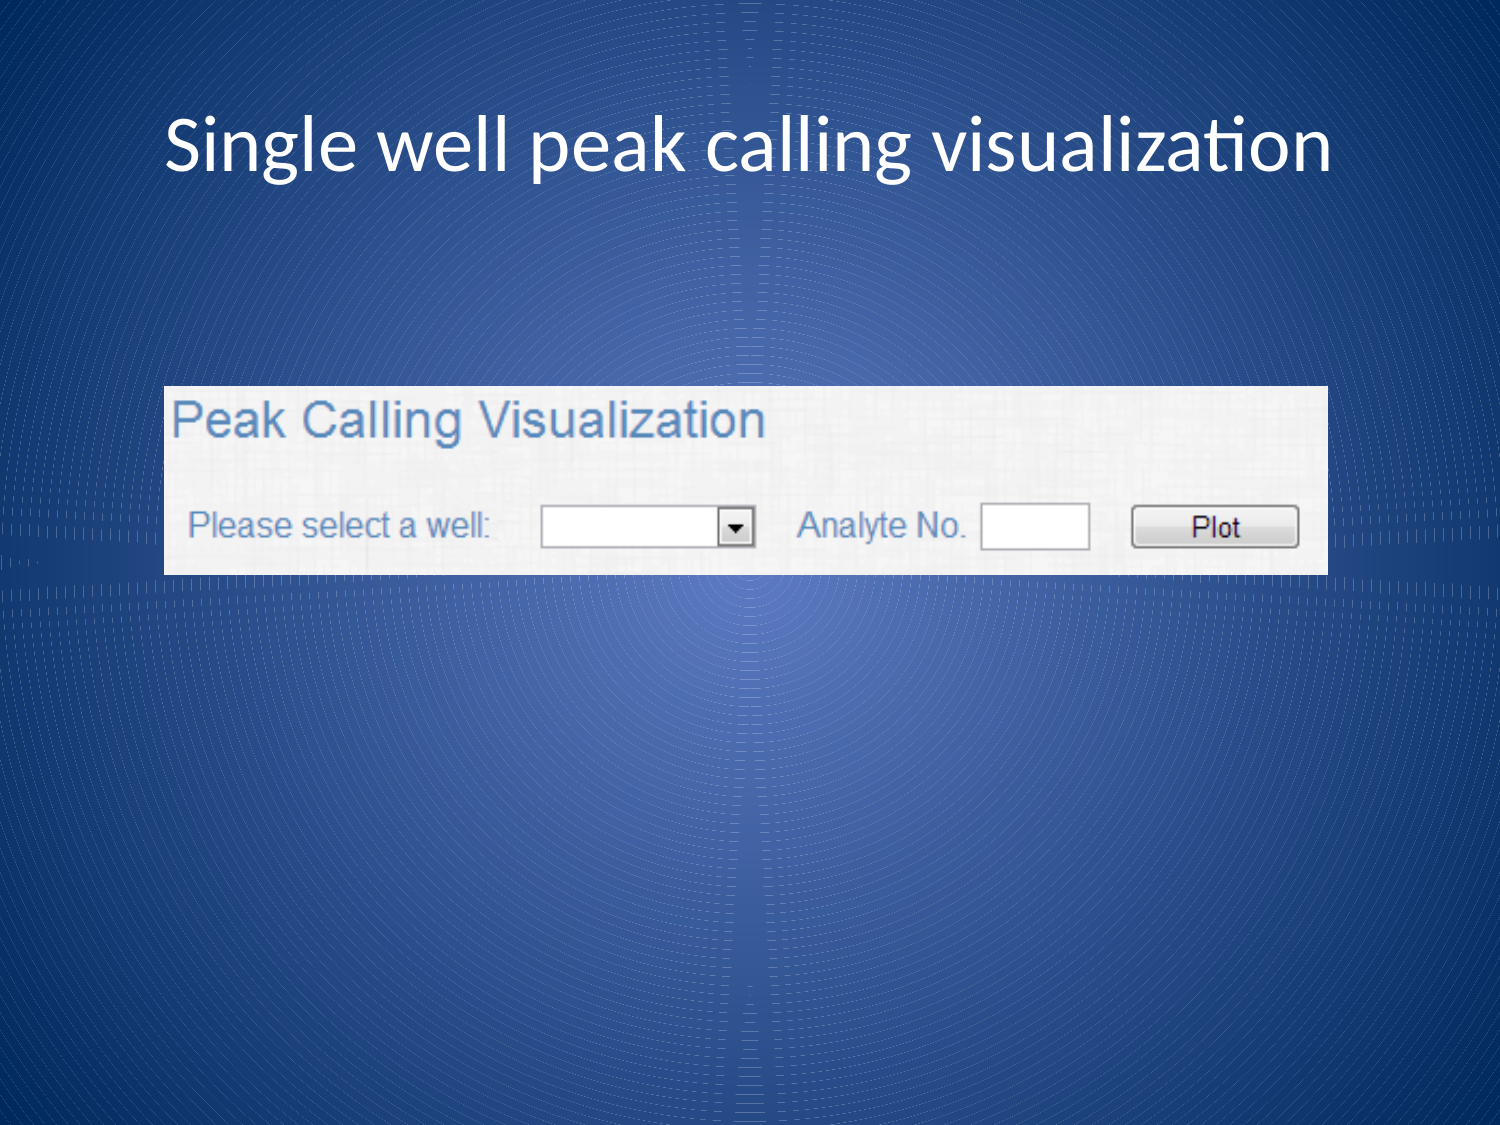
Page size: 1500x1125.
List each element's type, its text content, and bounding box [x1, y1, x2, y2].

picture [163, 386, 1329, 575]
title Single well peak calling visualization [75, 45, 1425, 233]
